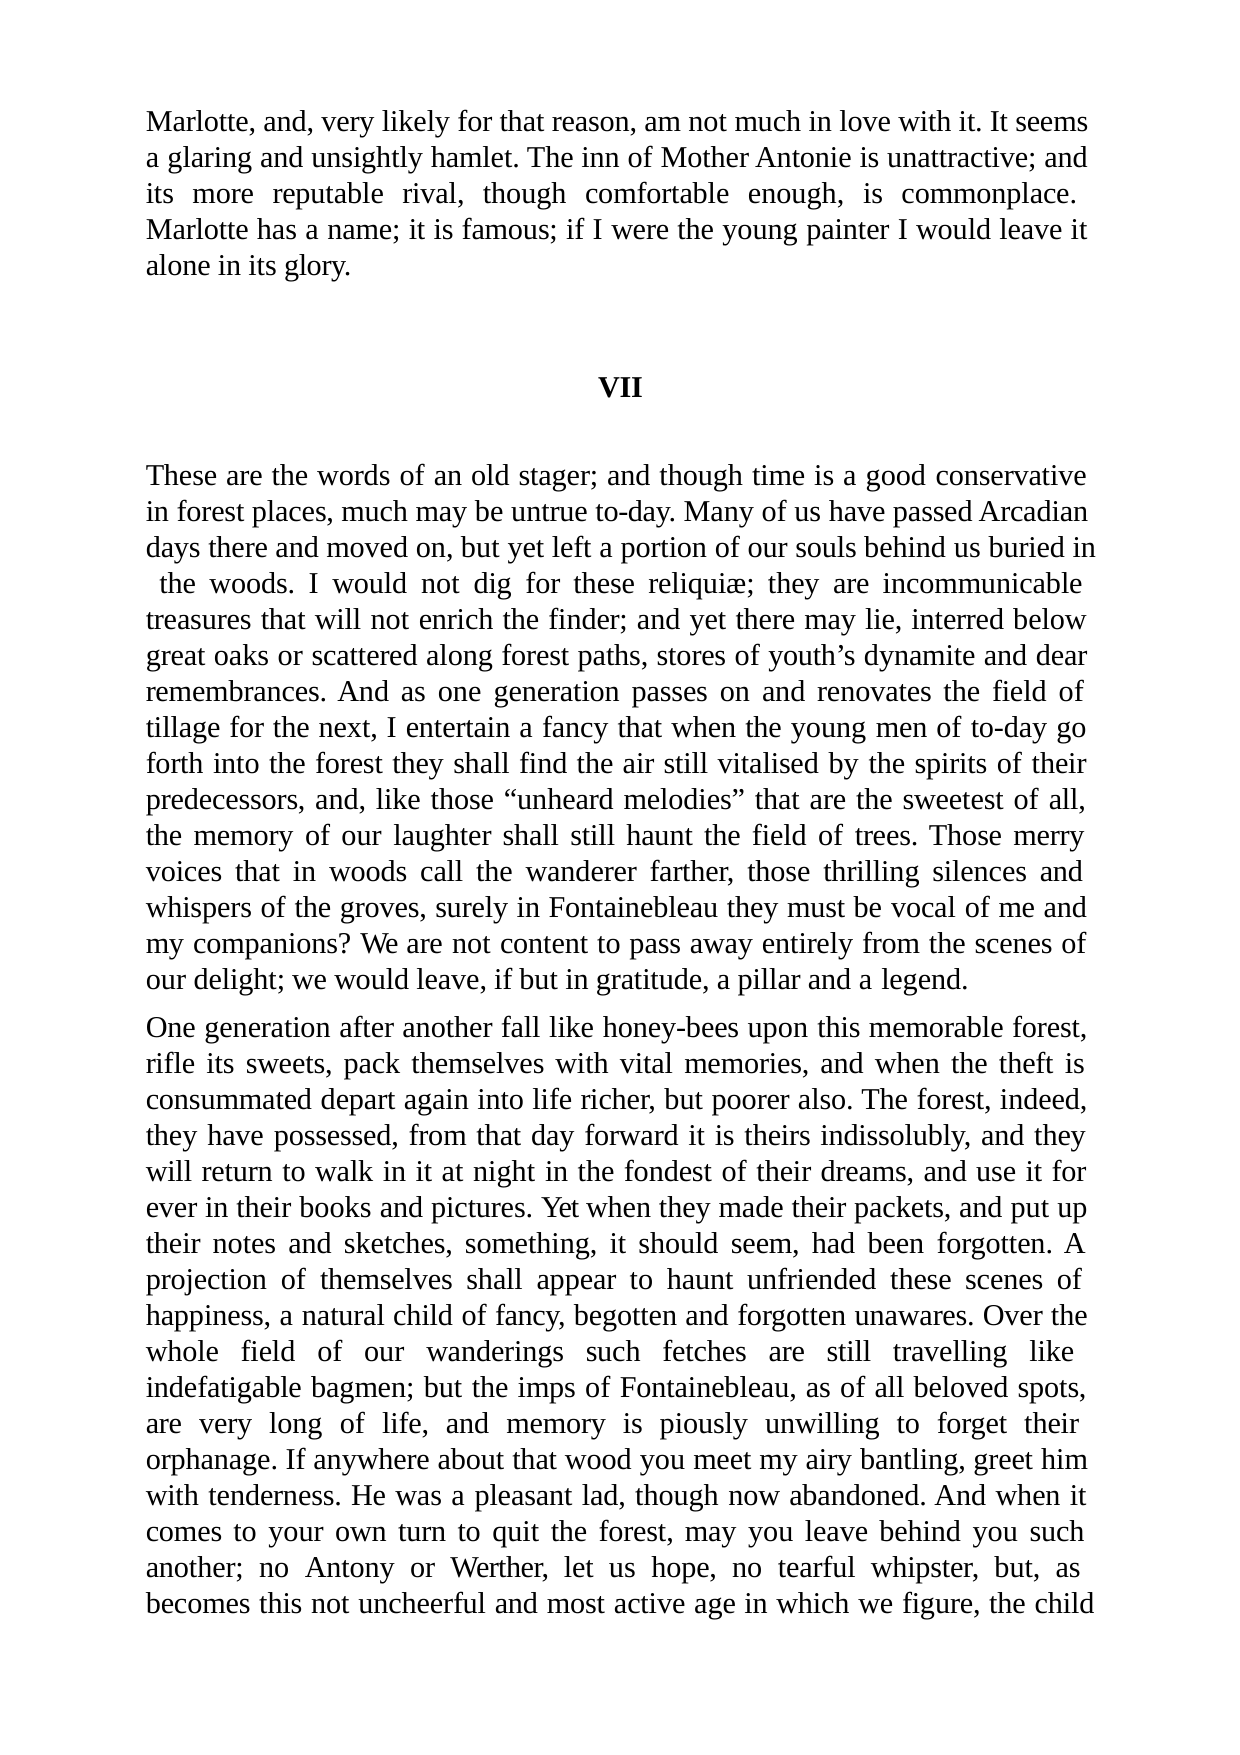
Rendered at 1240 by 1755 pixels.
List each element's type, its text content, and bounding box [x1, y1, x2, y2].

text_box Marlotte, and, very likely for that reason, am not much in love with it. It seems a glaring and unsightly hamlet. The inn of Mother Antonie is unattractive; and its more reputable rival, though comfortable enough, is commonplace. Marlotte has a name; it is famous; if I were the young painter I would leave it alone in its glory. VII These are the words of an old stager; and though time is a good conservative in forest places, much may be untrue to-day. Many of us have passed Arcadian days there and moved on, but yet left a portion of our souls behind us buried in the woods. I would not dig for these reliquiæ; they are incommunicable treasures that will not enrich the finder; and yet there may lie, interred below great oaks or scattered along forest paths, stores of youth’s dynamite and dear remembrances. And as one generation passes on and renovates the field of tillage for the next, I entertain a fancy that when the young men of to-day go forth into the forest they shall find the air still vitalised by the spirits of their predecessors, and, like those “unheard melodies” that are the sweetest of all, the memory of our laughter shall still haunt the field of trees. Those merry voices that in woods call the wanderer farther, those thrilling silences and whispers of the groves, surely in Fontainebleau they must be vocal of me and my companions? We are not content to pass away entirely from the scenes of our delight; we would leave, if but in gratitude, a pillar and a legend. One generation after another fall like honey-bees upon this memorable forest, rifle its sweets, pack themselves with vital memories, and when the theft is consummated depart again into life richer, but poorer also. The forest, indeed, they have possessed, from that day forward it is theirs indissolubly, and they will return to walk in it at night in the fondest of their dreams, and use it for ever in their books and pictures. Yet when they made their packets, and put up their notes and sketches, something, it should seem, had been forgotten. A projection of themselves shall appear to haunt unfriended these scenes of happiness, a natural child of fancy, begotten and forgotten unawares. Over the whole field of our wanderings such fetches are still travelling like indefatigable bagmen; but the imps of Fontainebleau, as of all beloved spots, are very long of life, and memory is piously unwilling to forget their orphanage. If anywhere about that wood you meet my airy bantling, greet him with tenderness. He was a pleasant lad, though now abandoned. And when it comes to your own turn to quit the forest, may you leave behind you such another; no Antony or Werther, let us hope, no tearful whipster, but, as becomes this not uncheerful and most active age in which we figure, the child [143, 98, 1097, 1620]
